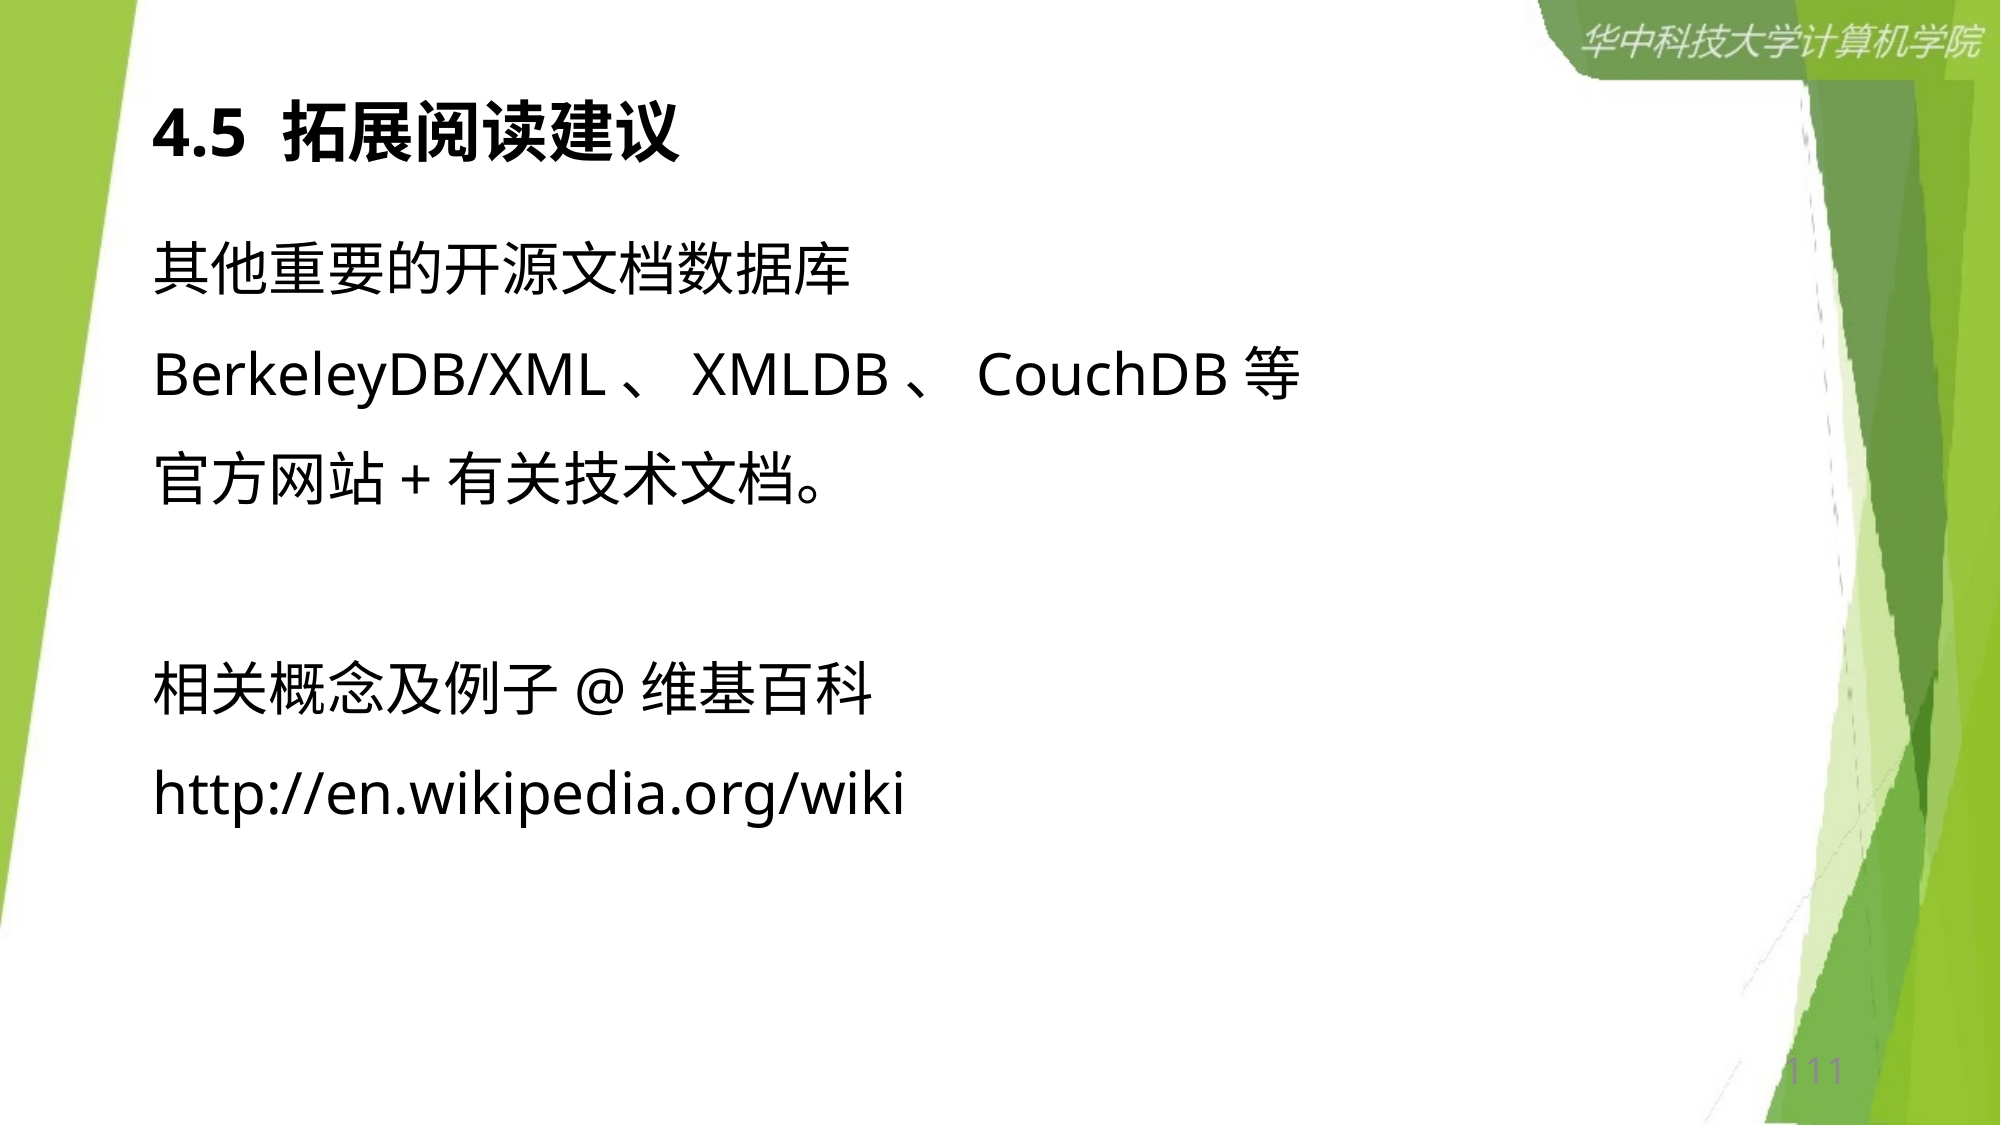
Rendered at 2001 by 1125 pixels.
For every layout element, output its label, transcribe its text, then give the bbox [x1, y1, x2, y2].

picture [0, 0, 2001, 1125]
list 其他重要的开源文档数据库 BerkeleyDB/XML、XMLDB、CouchDB等 官方网站+有关技术文档。 相关概念及例子@维基百科 http://en.wikipedia.org/wiki [137, 210, 1863, 925]
title 4.5 拓展阅读建议 [137, 59, 1863, 210]
slide_number 111 [1412, 1042, 1863, 1103]
